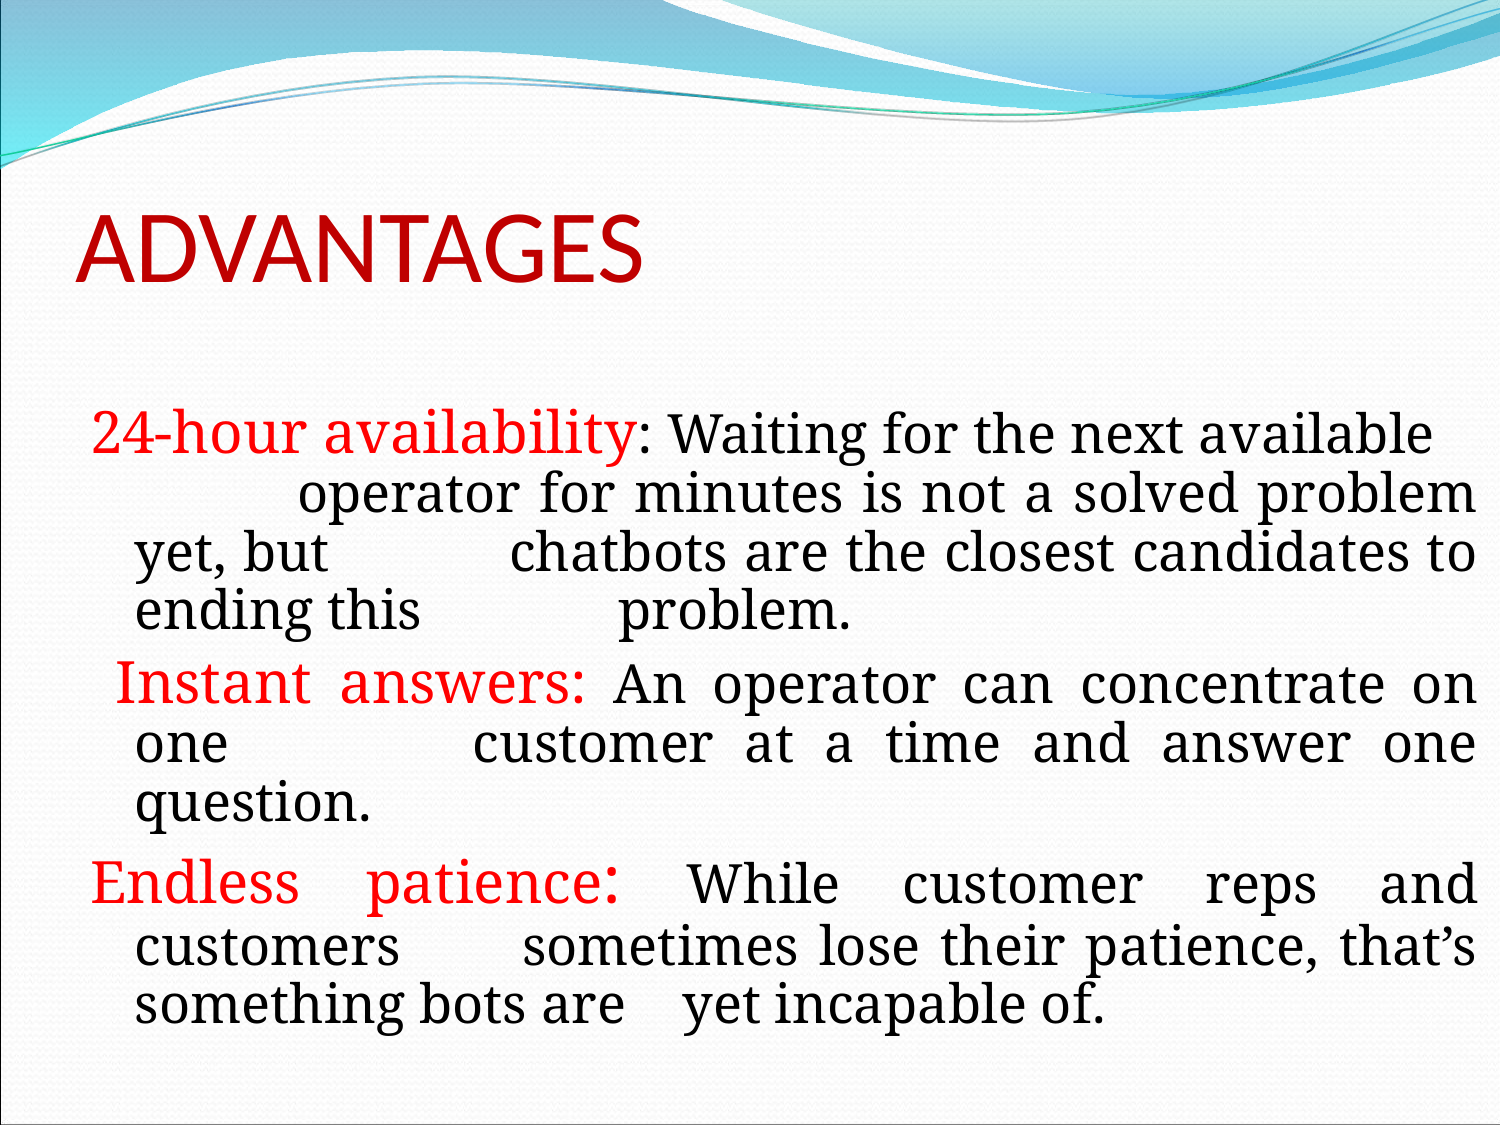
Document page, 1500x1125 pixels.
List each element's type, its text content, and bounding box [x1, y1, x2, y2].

list 24-hour availability: Waiting for the next available operator for minutes is not a solved problem yet, but chatbots are the closest candidates to ending this problem. Instant answers: An operator can concentrate on one customer at a time and answer one question. Endless patience: While customer reps and customers sometimes lose their patience, that’s something bots are yet incapable of. [75, 318, 1495, 1125]
picture [0, 0, 1500, 1125]
title ADVANTAGES [75, 115, 1425, 304]
